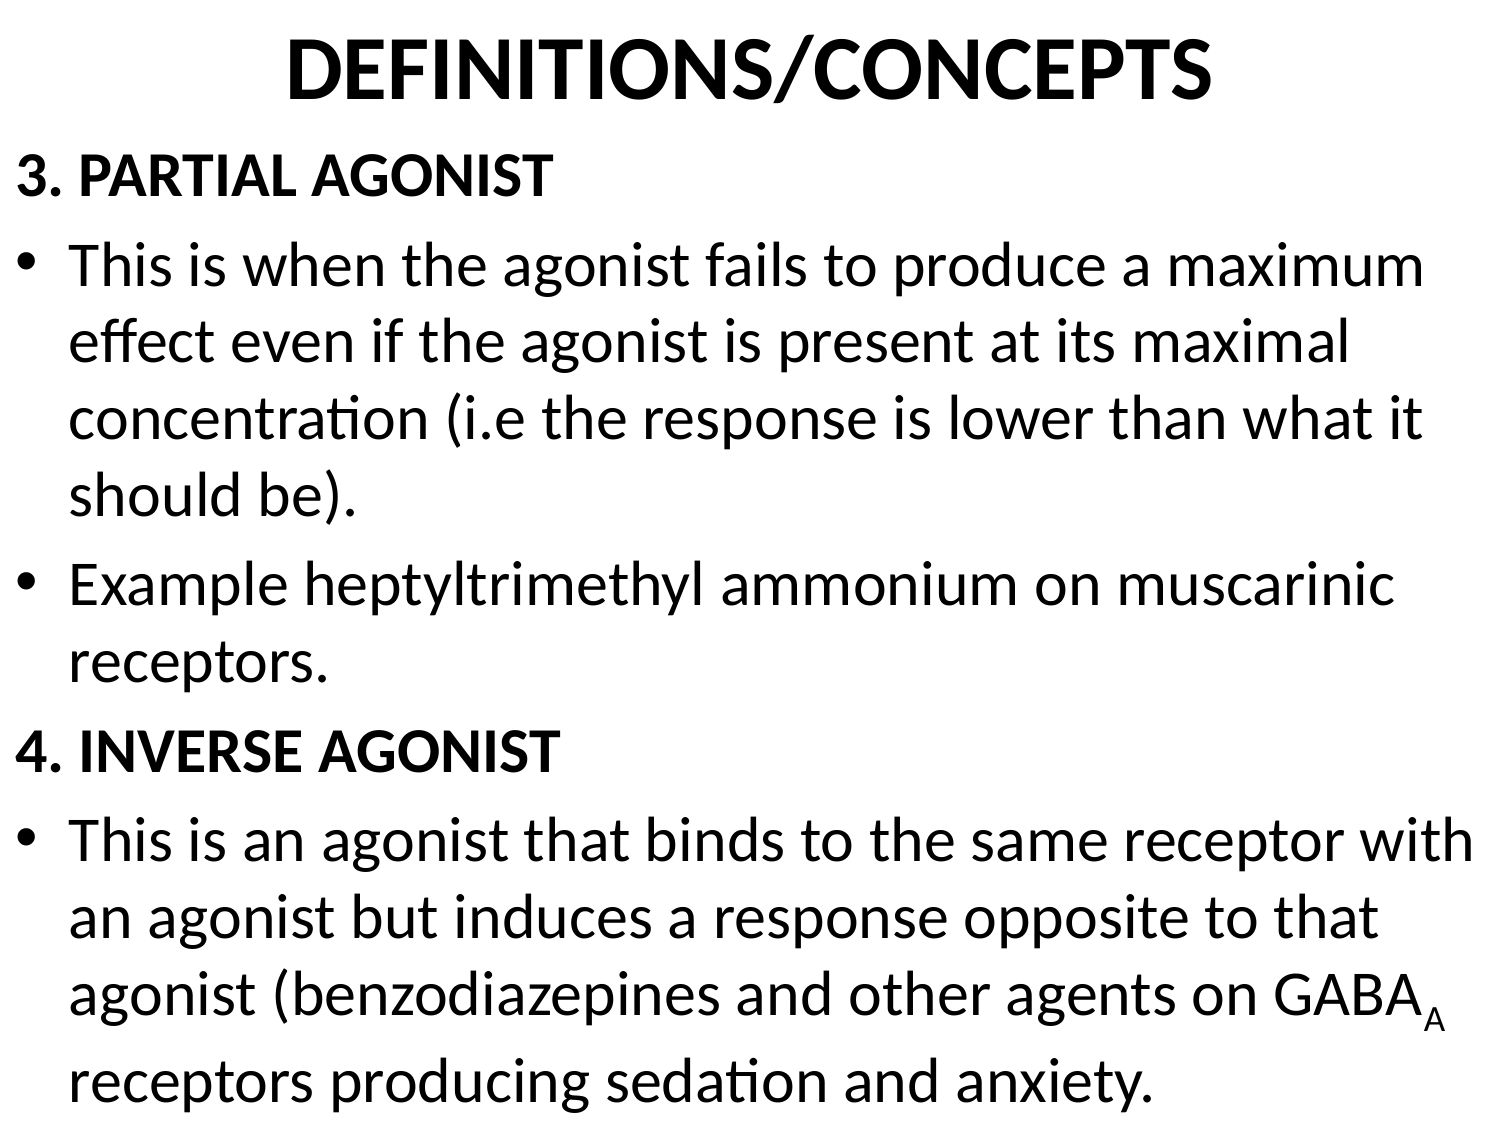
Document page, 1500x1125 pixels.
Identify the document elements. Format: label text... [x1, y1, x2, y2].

title DEFINITIONS/CONCEPTS [75, 0, 1425, 125]
list 3. PARTIAL AGONIST This is when the agonist fails to produce a maximum effect even if the agonist is present at its maximal concentration (i.e the response is lower than what it should be). Example heptyltrimethyl ammonium on muscarinic receptors. 4. INVERSE AGONIST This is an agonist that binds to the same receptor with an agonist but induces a response opposite to that agonist (benzodiazepines and other agents on GABAA receptors producing sedation and anxiety. [0, 125, 1500, 1125]
